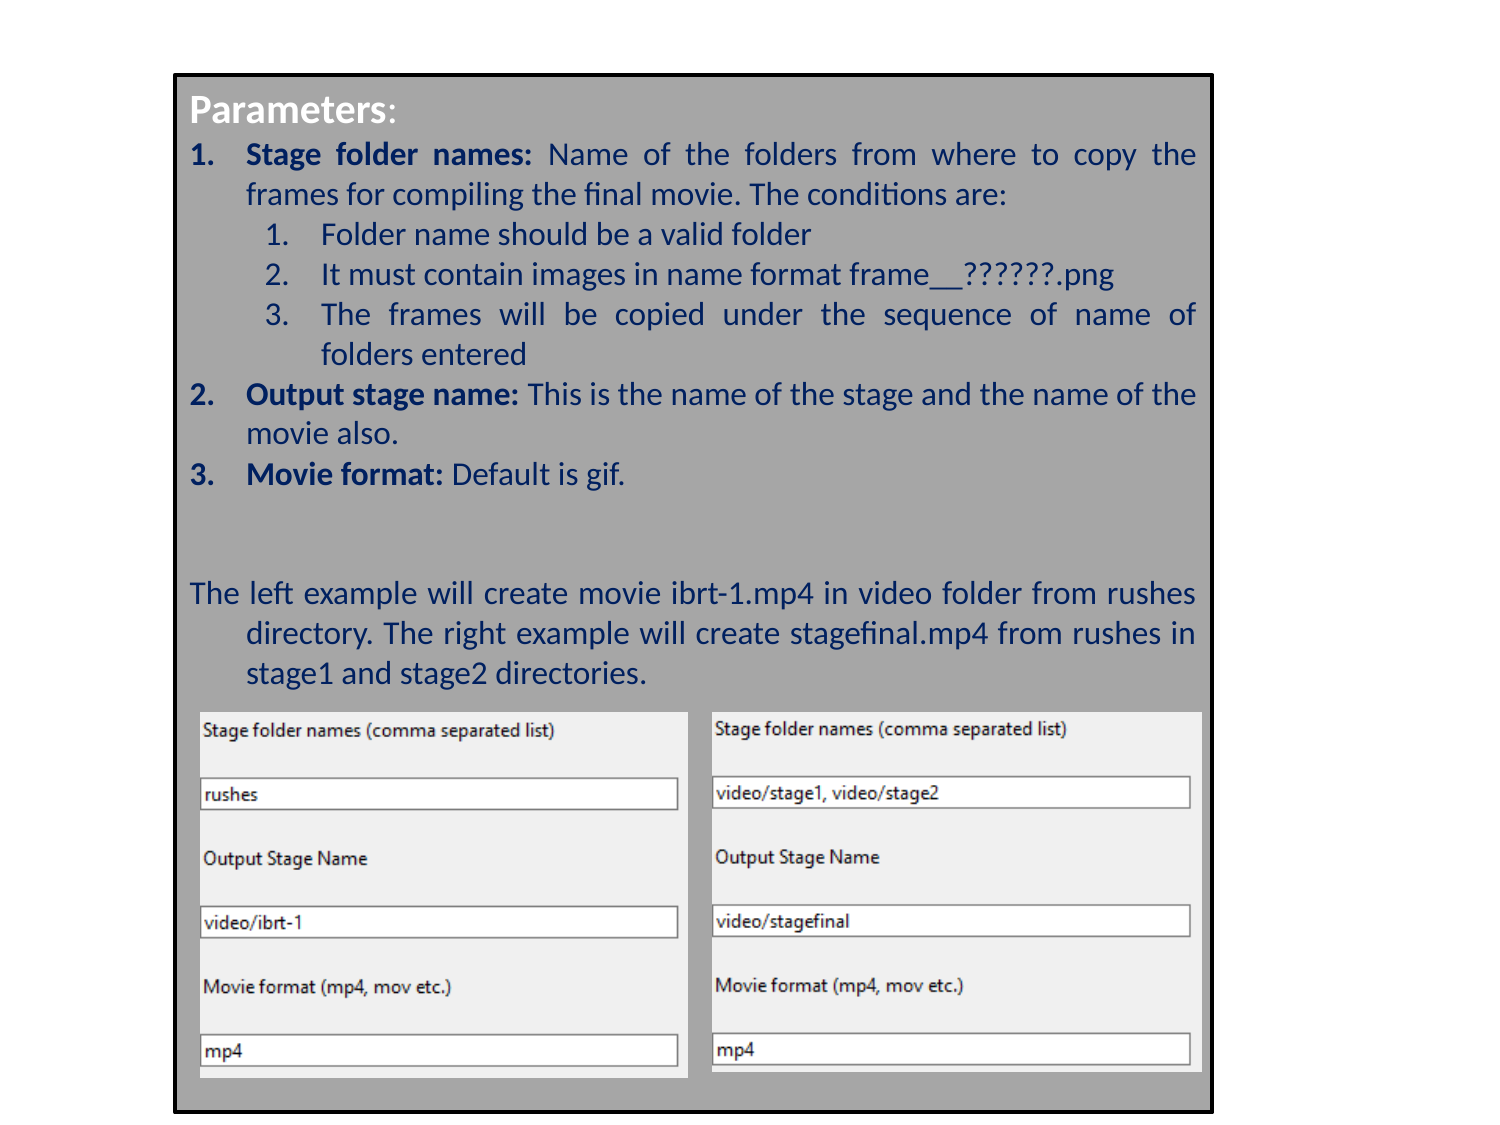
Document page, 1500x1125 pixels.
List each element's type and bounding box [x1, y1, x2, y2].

text_box [174, 74, 1213, 1113]
